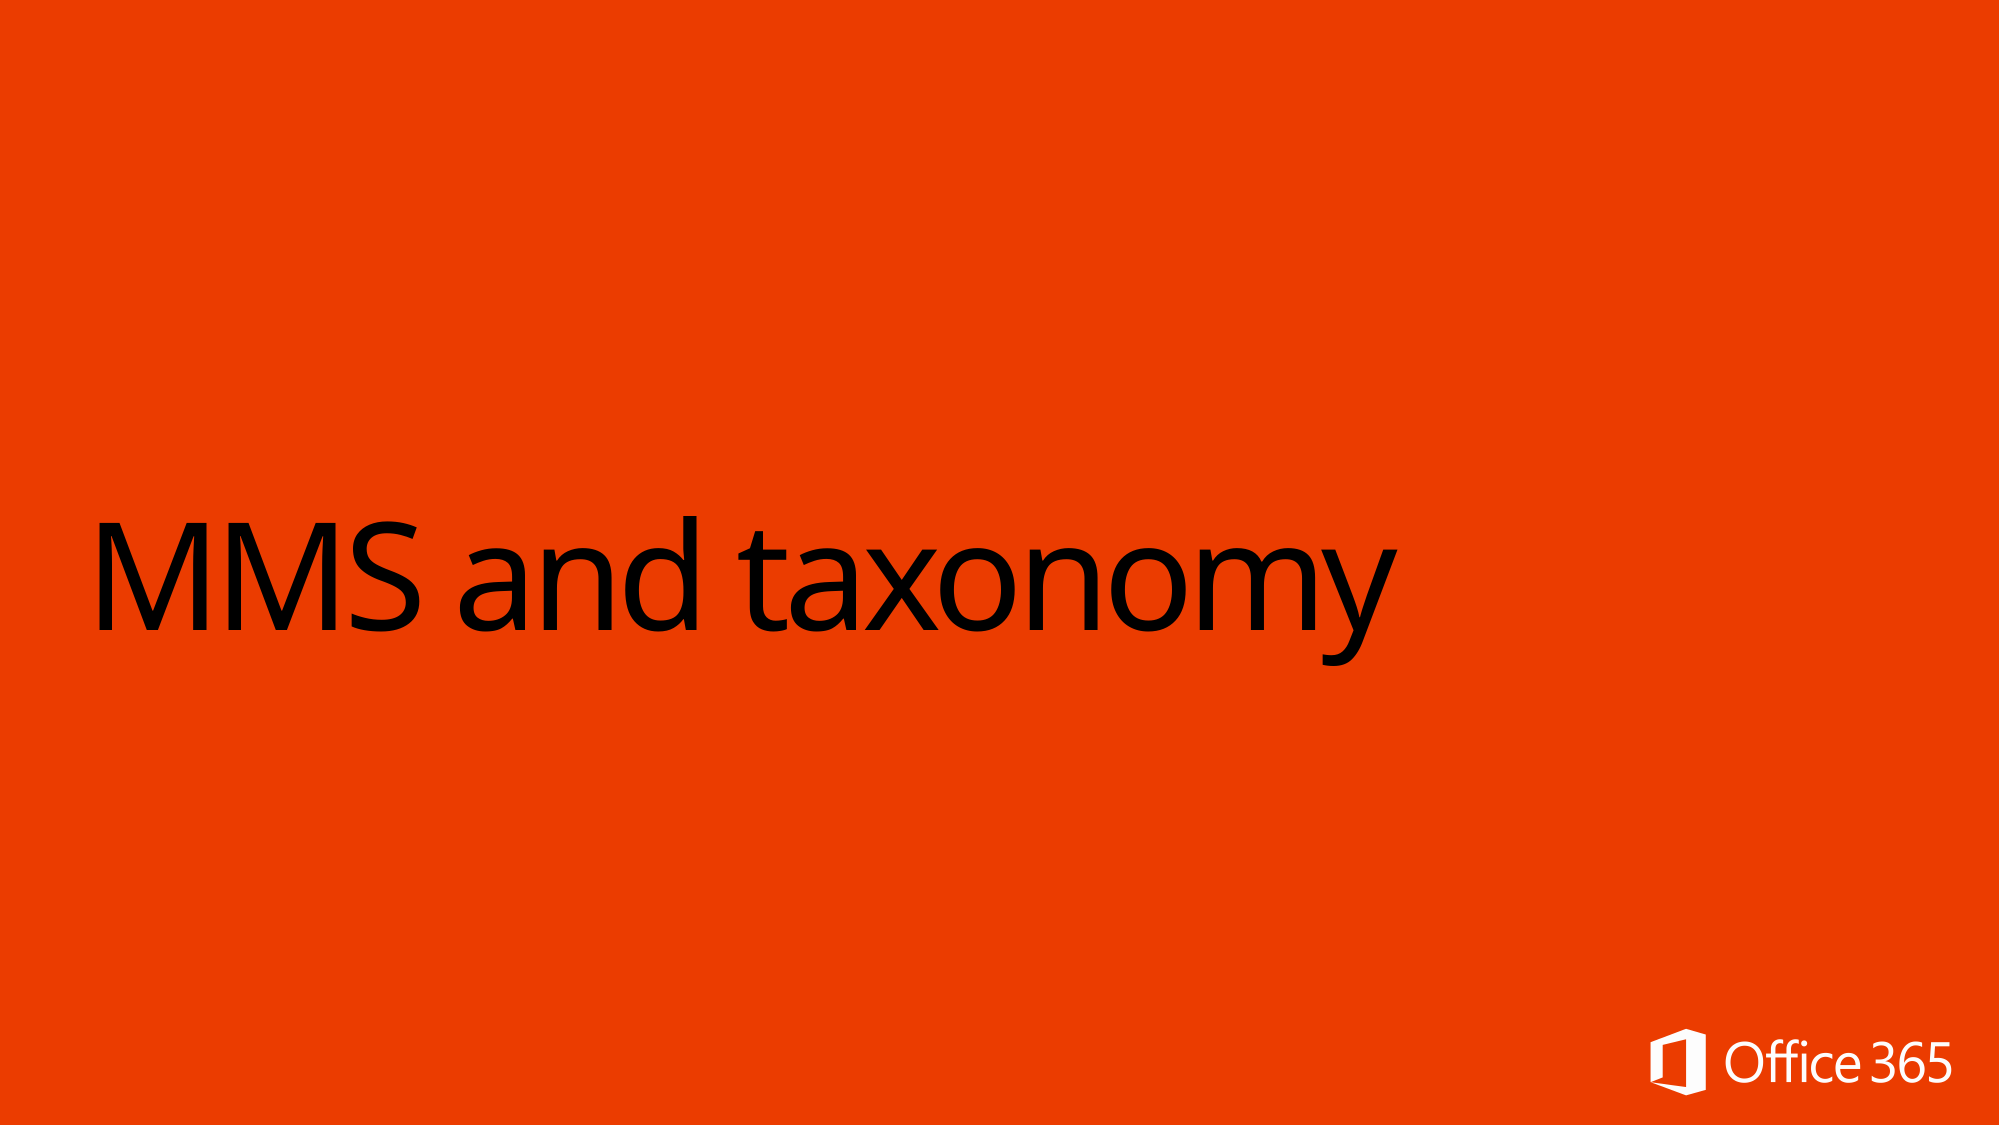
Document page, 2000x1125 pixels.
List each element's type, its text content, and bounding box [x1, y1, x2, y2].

picture [1622, 1000, 1978, 1124]
title MMS and taxonomy [85, 462, 1914, 663]
